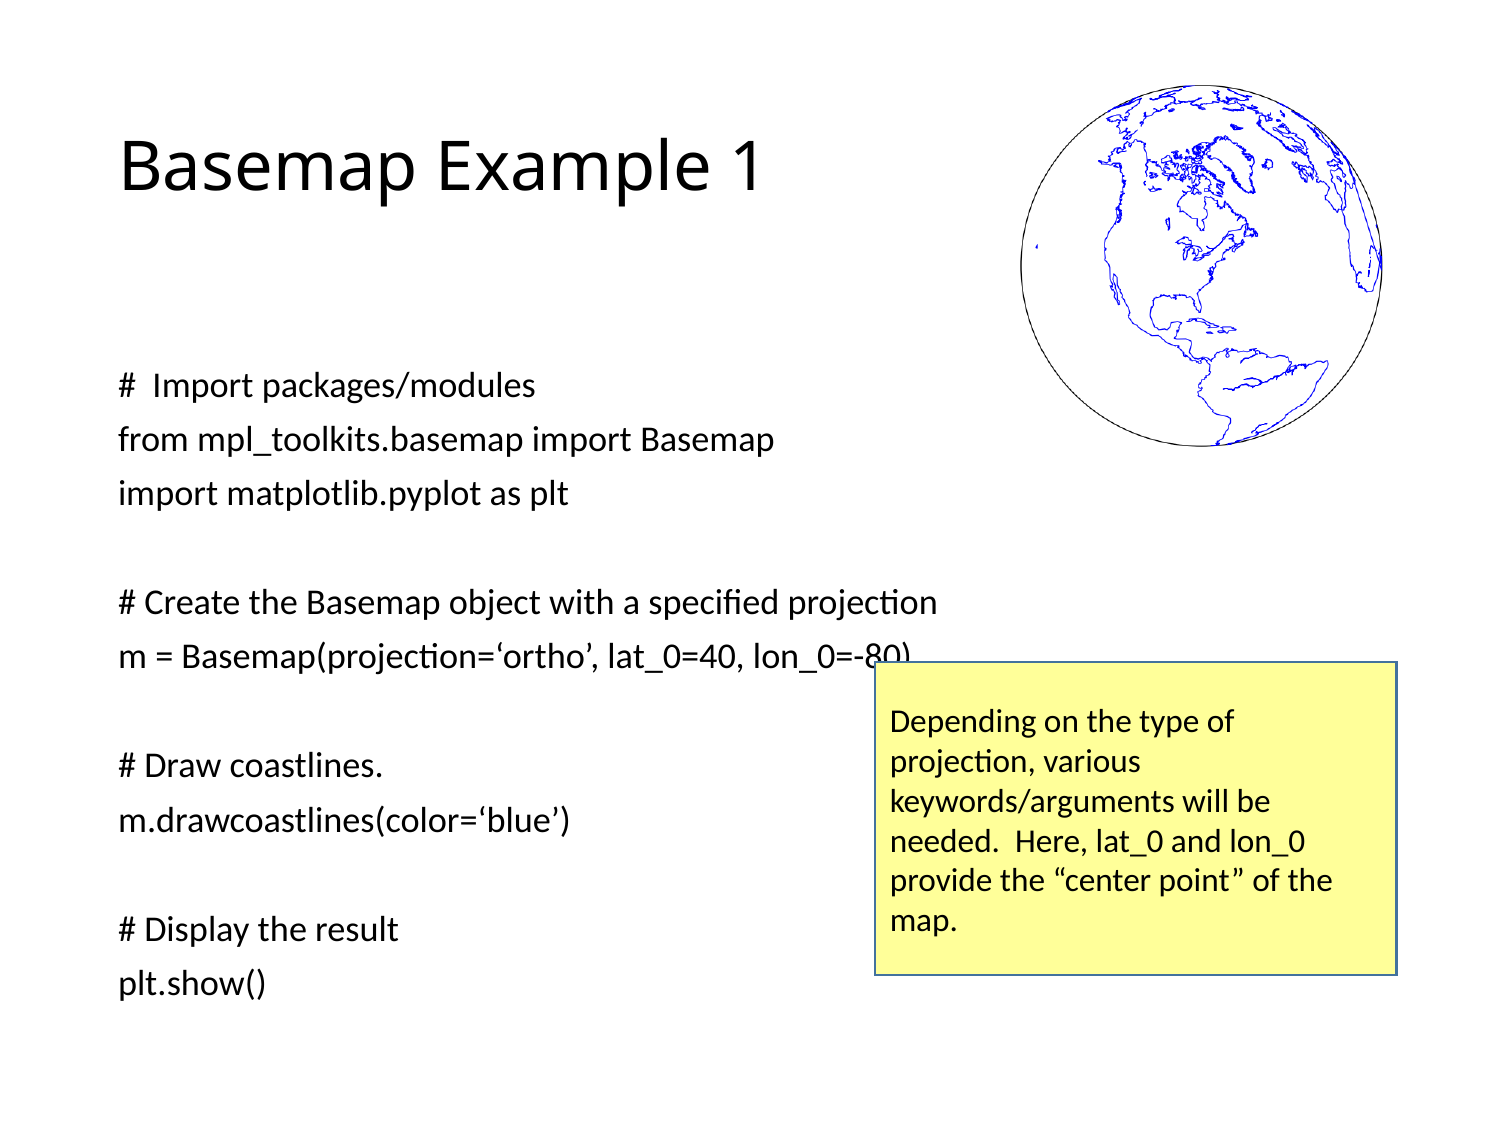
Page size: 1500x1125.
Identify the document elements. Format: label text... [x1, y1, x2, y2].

text_box Depending on the type of projection, various keywords/arguments will be needed. Here, lat_0 and lon_0 provide the “center point” of the map. [874, 661, 1398, 976]
list # Import packages/modules from mpl_toolkits.basemap import Basemap import matplotlib.pyplot as plt # Create the Basemap object with a specified projection m = Basemap(projection=‘ortho’, lat_0=40, lon_0=-80) # Draw coastlines. m.drawcoastlines(color=‘blue’) # Display the result plt.show() [103, 299, 1397, 1014]
title Basemap Example 1 [103, 59, 893, 278]
picture [893, 40, 1494, 491]
